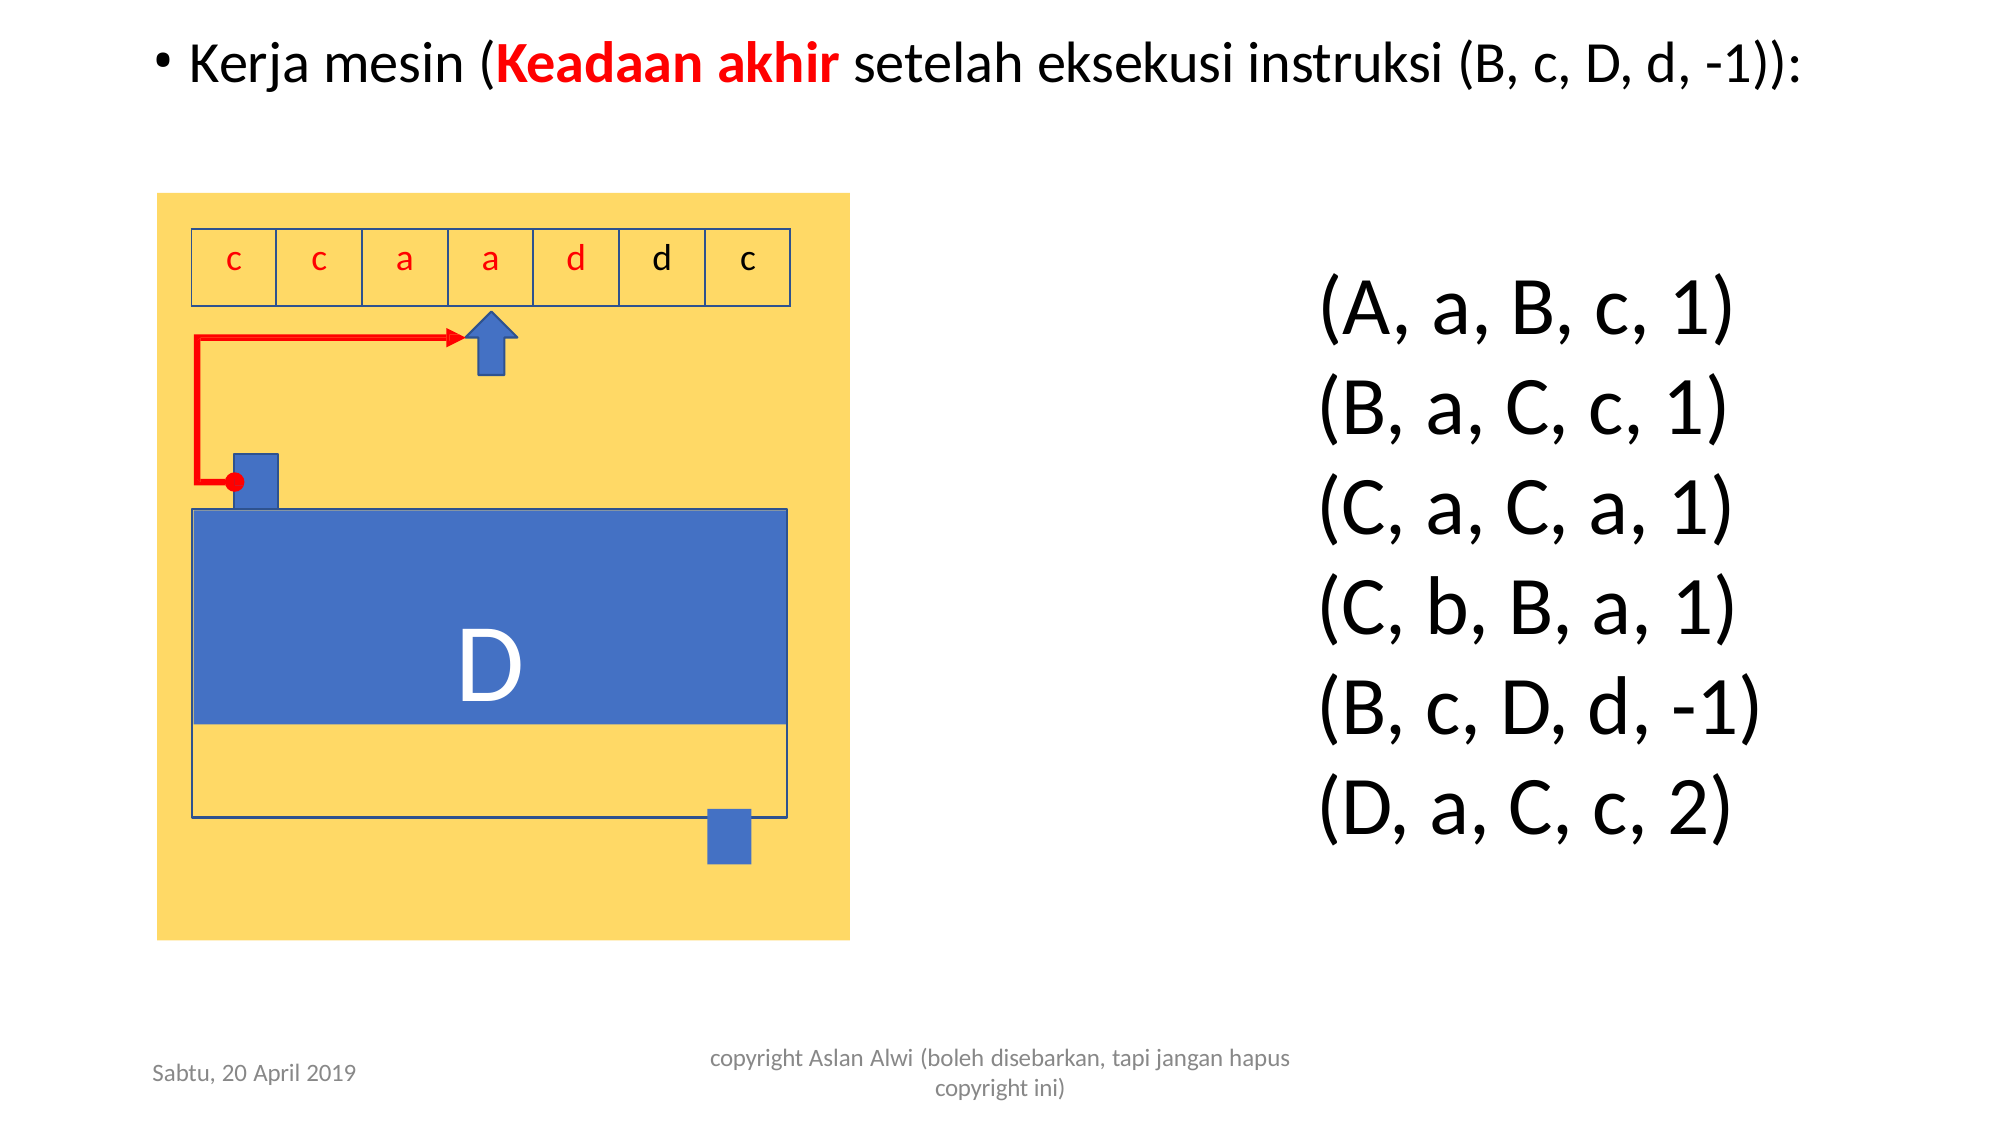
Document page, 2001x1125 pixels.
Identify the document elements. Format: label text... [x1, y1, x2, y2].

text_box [191, 310, 789, 819]
table_header c [277, 230, 361, 305]
table_header d [620, 230, 704, 305]
table_header a [363, 230, 447, 305]
table_header d [534, 230, 618, 305]
footer copyright Aslan Alwi (boleh disebarkan, tapi jangan hapus copyright ini) [706, 1045, 1294, 1125]
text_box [193, 327, 752, 865]
table_header a [449, 230, 532, 305]
table_header c [192, 230, 275, 305]
text_box Kerja mesin (Keadaan akhir setelah eksekusi instruksi (B, c, D, d, -1)): [150, 22, 1817, 95]
table_header c [706, 230, 789, 305]
text_box [157, 192, 850, 941]
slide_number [150, 1060, 360, 1125]
title (A, a, B, c, 1) [1314, 248, 1739, 348]
text_box (B, a, C, c, 1) (C, a, C, a, 1) (C, b, B, a, 1) (B, c, D, d, -1) (D, a, C, c, 2) [1314, 348, 1769, 852]
